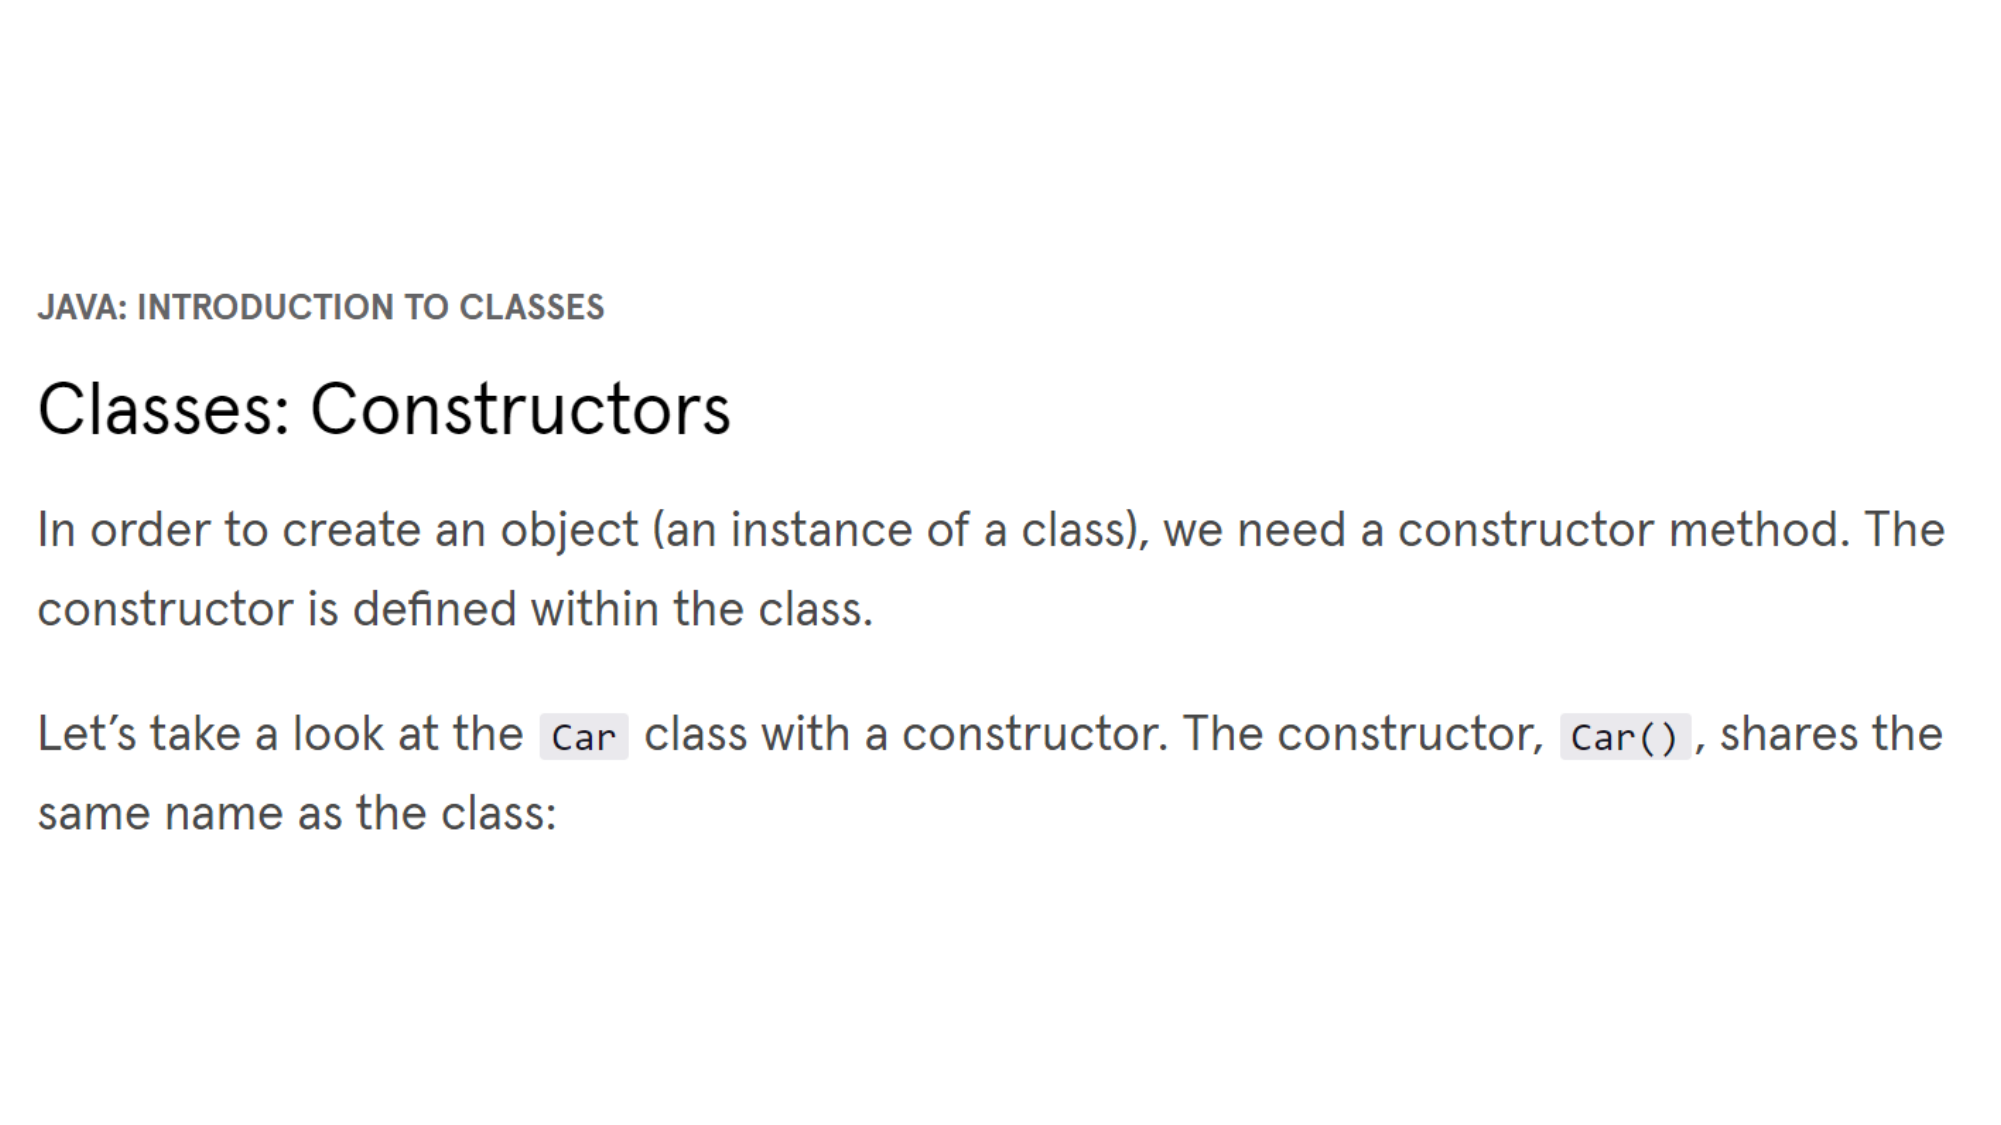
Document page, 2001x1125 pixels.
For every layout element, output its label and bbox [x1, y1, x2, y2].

picture [0, 260, 2000, 865]
